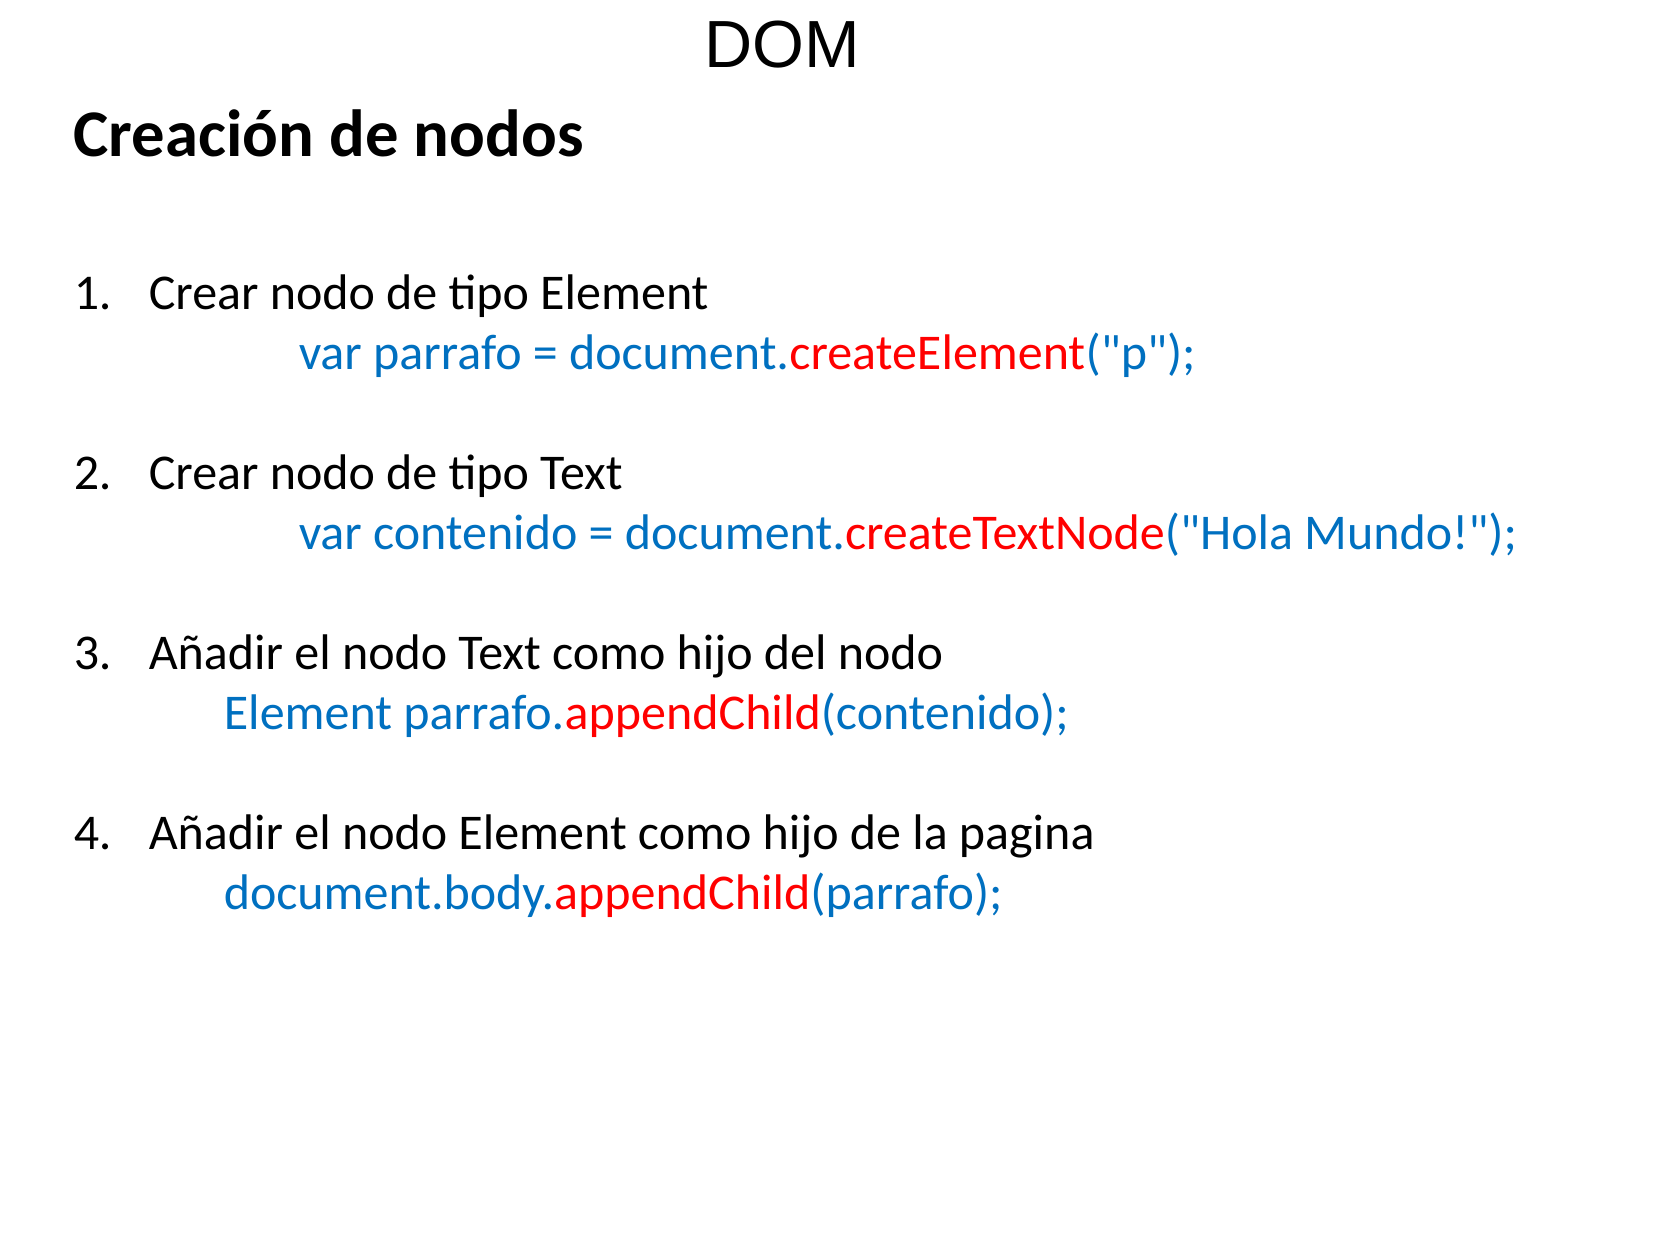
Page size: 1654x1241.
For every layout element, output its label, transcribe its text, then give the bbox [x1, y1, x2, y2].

text_box Creación de nodos Crear nodo de tipo Element var parrafo = document.createElement("p"); Crear nodo de tipo Text var contenido = document.createTextNode("Hola Mundo!"); Añadir el nodo Text como hijo del nodo Element parrafo.appendChild(contenido); Añadir el nodo Element como hijo de la pagina document.body.appendChild(parrafo); [58, 82, 1654, 973]
title DOM [82, 0, 1571, 82]
